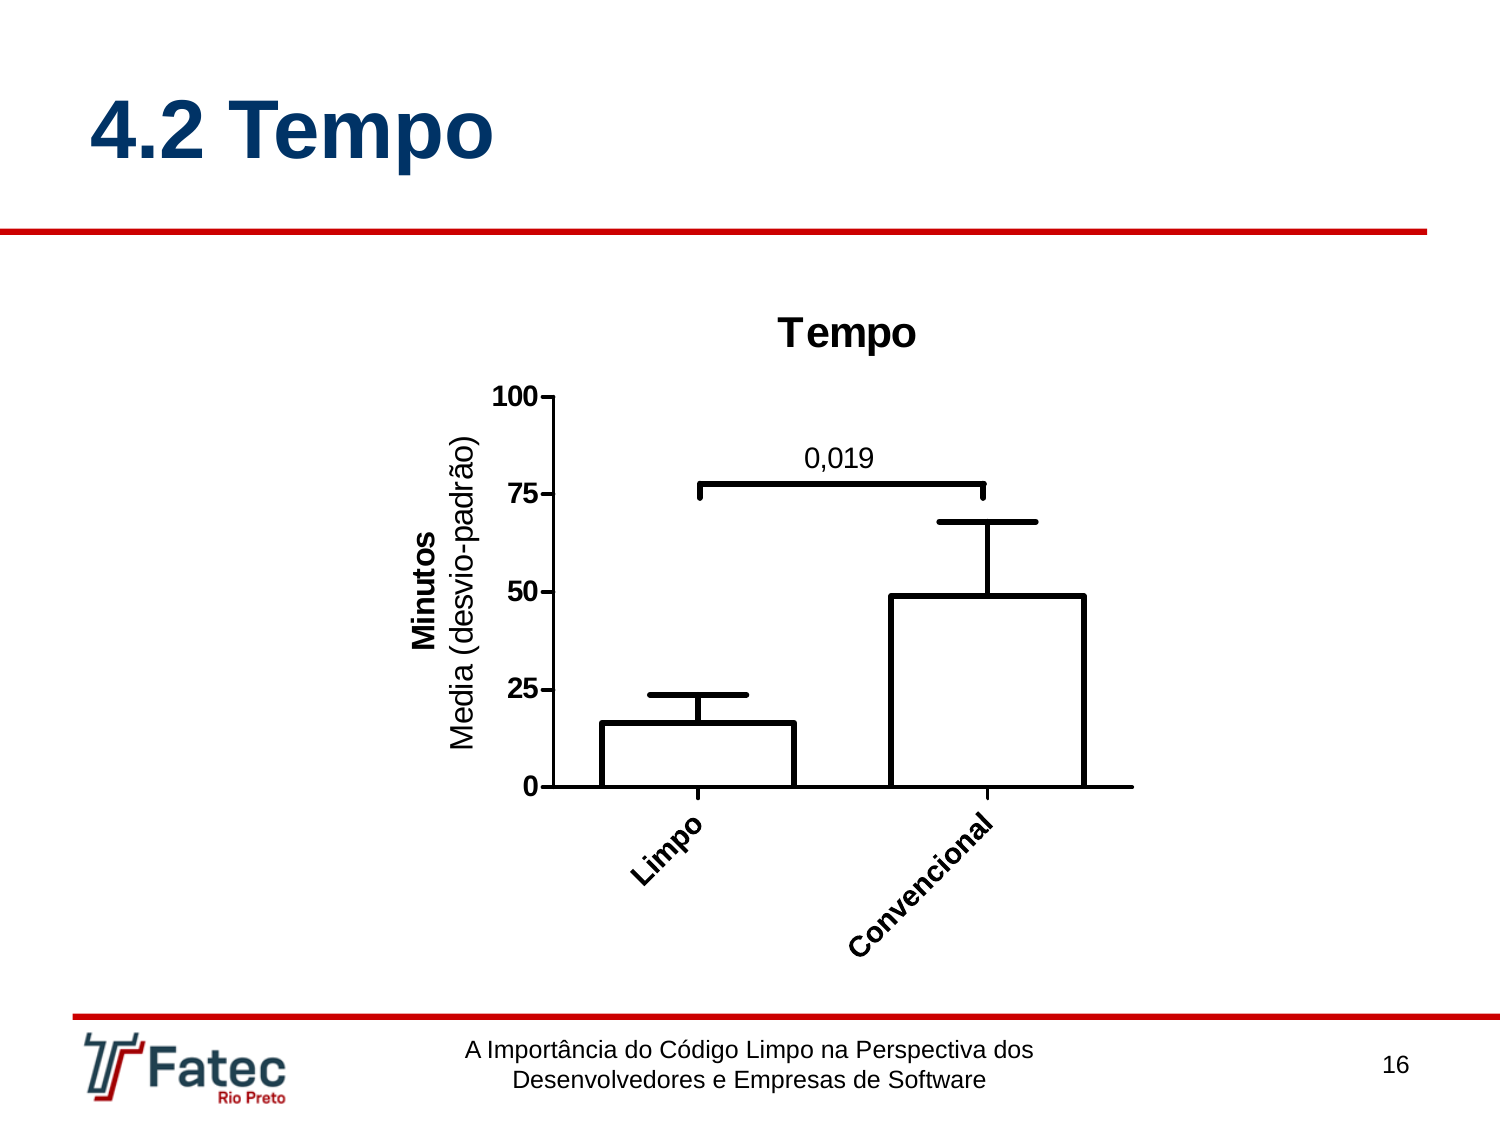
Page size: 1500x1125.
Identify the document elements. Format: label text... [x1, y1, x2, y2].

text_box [377, 278, 1152, 988]
footer A Importância do Código Limpo na Perspectiva dos Desenvolvedores e Empresas de Software [442, 1024, 1058, 1103]
slide_number 16 [1074, 1024, 1426, 1103]
title 4.2 Tempo [75, 31, 1425, 219]
picture [76, 1029, 294, 1111]
